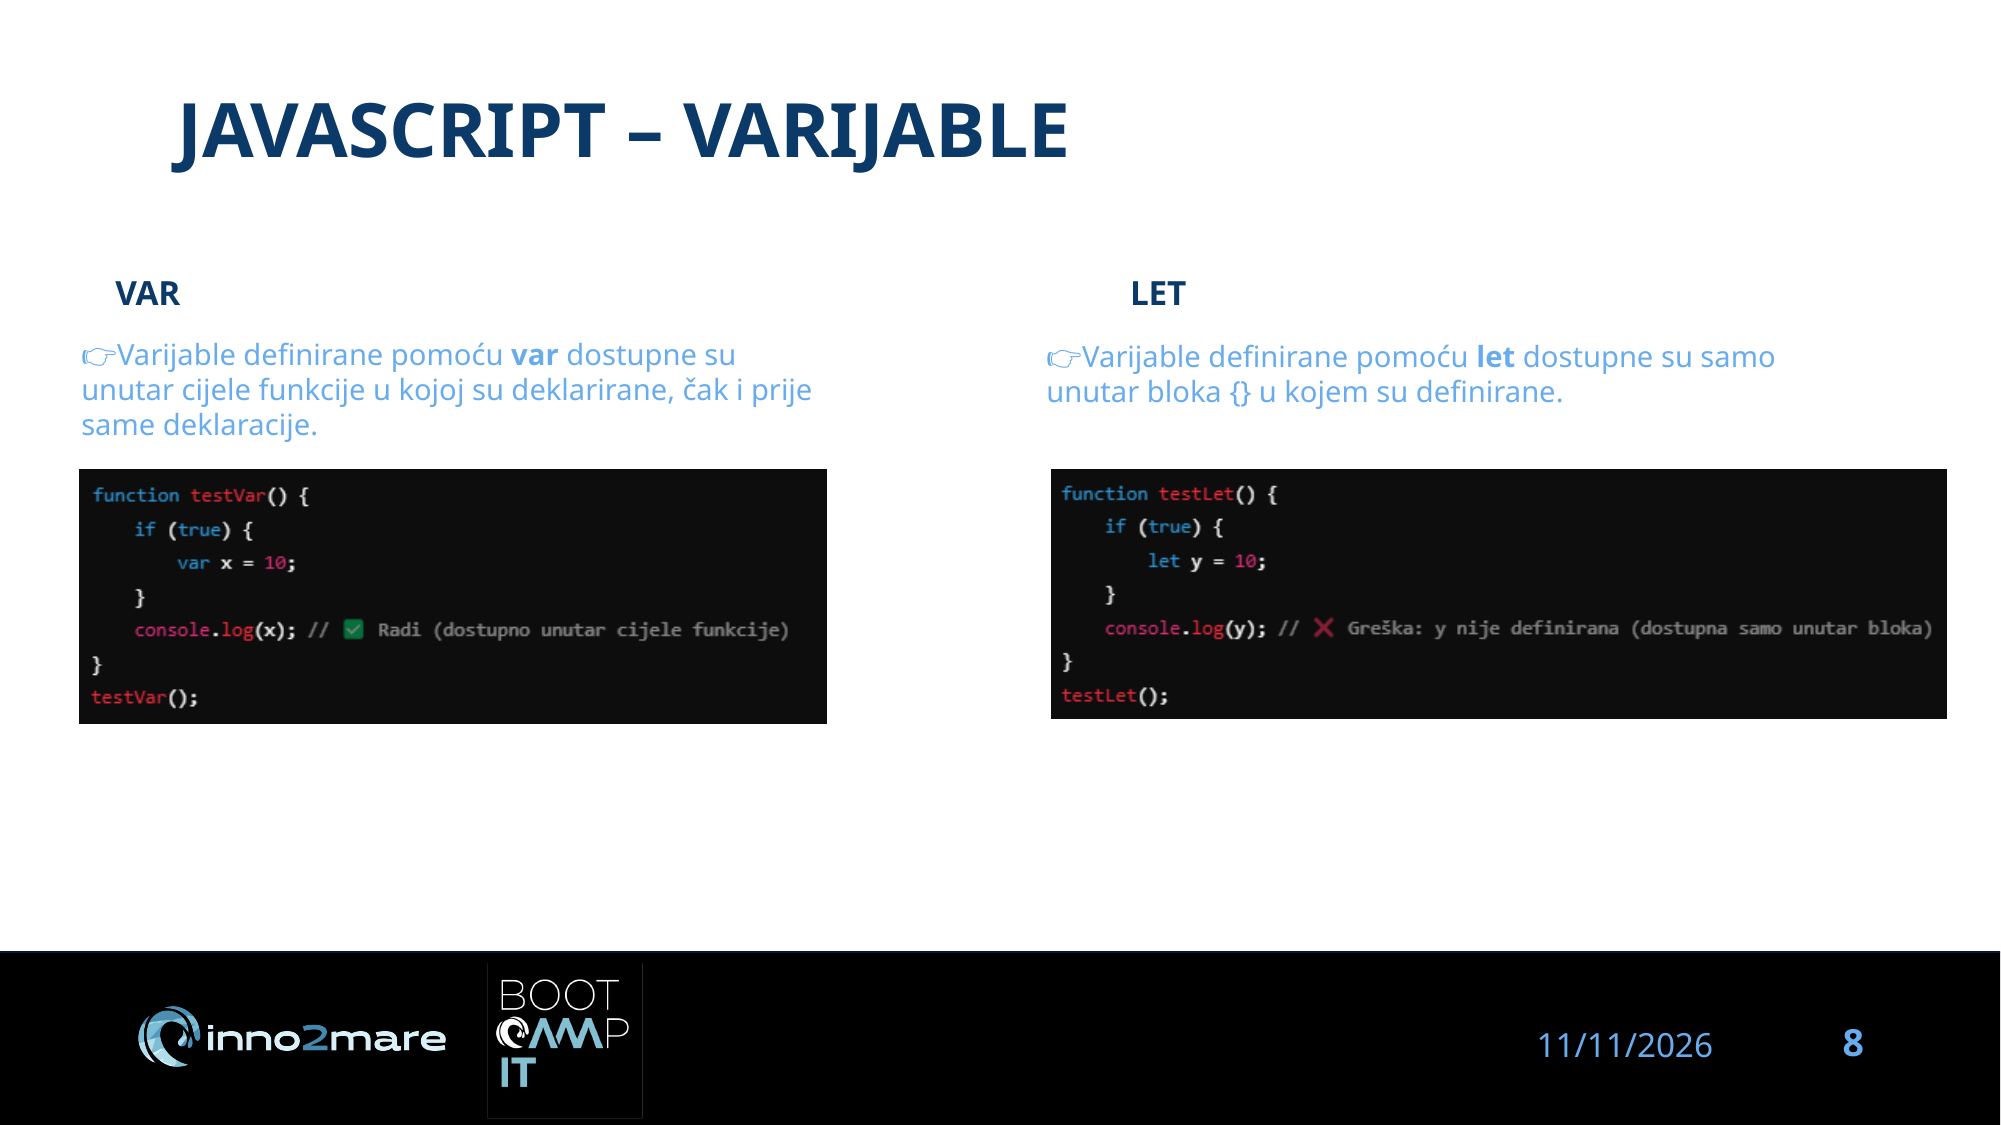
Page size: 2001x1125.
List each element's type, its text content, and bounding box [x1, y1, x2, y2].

text_box 👉Varijable definirane pomoću var dostupne su unutar cijele funkcije u kojoj su deklarirane, čak i prije same deklaracije. [66, 328, 840, 449]
text_box VAR [100, 224, 975, 365]
text_box 👉Varijable definirane pomoću let dostupne su samo unutar bloka {} u kojem su definirane. [1031, 330, 1805, 416]
picture [1051, 469, 1947, 720]
title LET [1115, 224, 1990, 365]
picture [138, 957, 690, 1124]
picture [79, 469, 827, 724]
text_box JavaScript – VARIJABLE [162, 62, 1888, 203]
